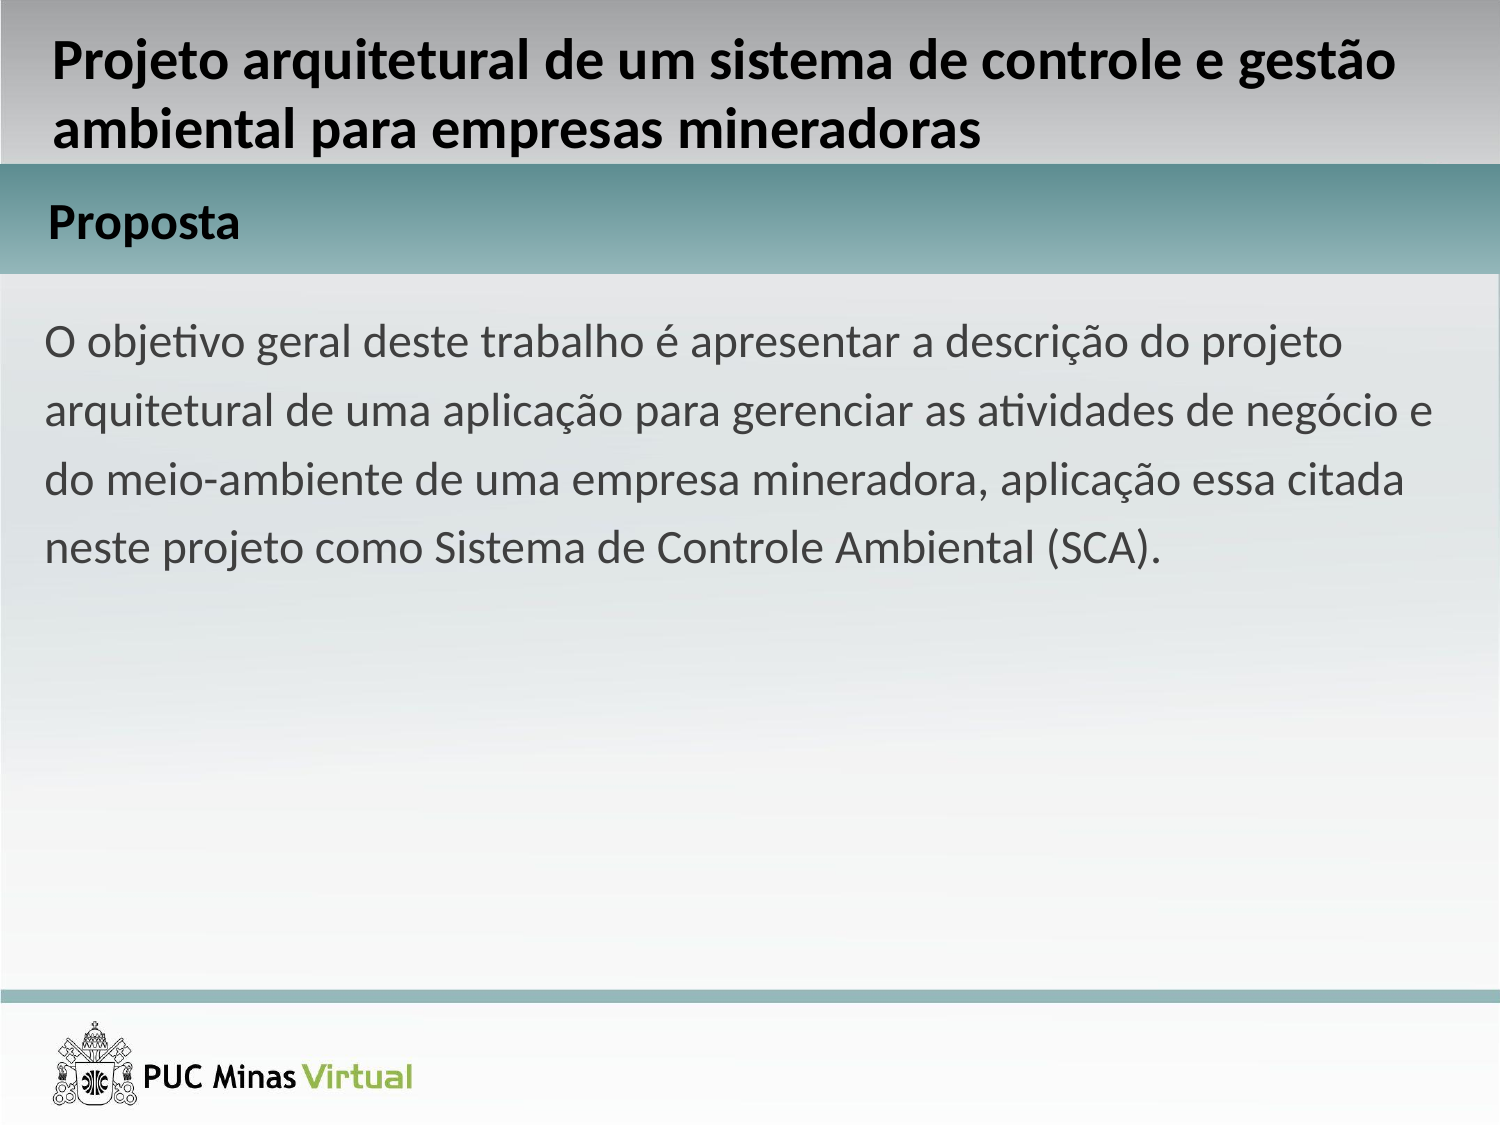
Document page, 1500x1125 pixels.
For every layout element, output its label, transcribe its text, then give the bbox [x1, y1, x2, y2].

picture [0, 274, 1500, 1125]
text_box [0, 164, 1500, 274]
picture [0, 0, 1500, 164]
text_box O objetivo geral deste trabalho é apresentar a descrição do projeto arquitetural de uma aplicação para gerenciar as atividades de negócio e do meio-ambiente de uma empresa mineradora, aplicação essa citada neste projeto como Sistema de Controle Ambiental (SCA). [29, 290, 1478, 967]
text_box Proposta [33, 180, 1467, 258]
text_box Projeto arquitetural de um sistema de controle e gestão ambiental para empresas mineradoras [37, 13, 1486, 169]
